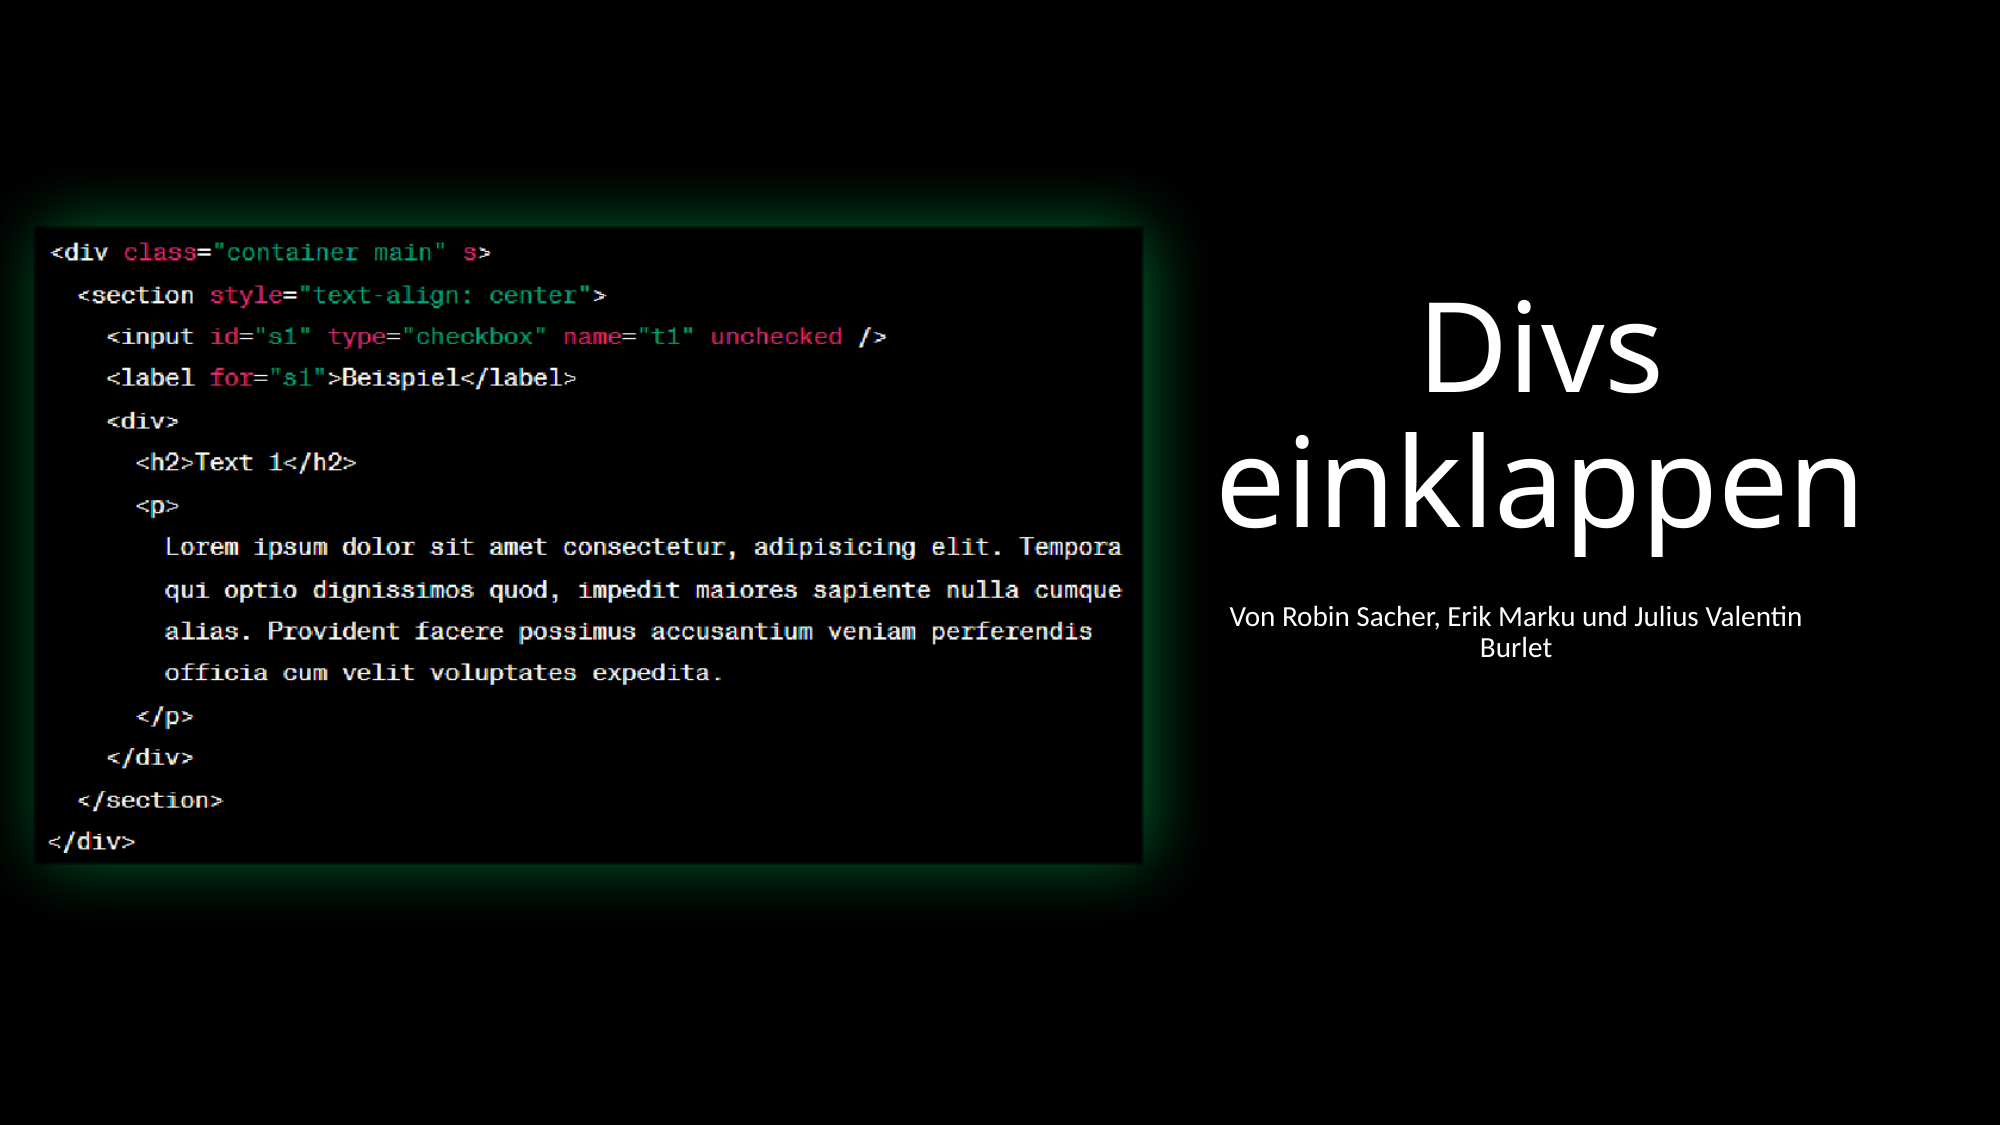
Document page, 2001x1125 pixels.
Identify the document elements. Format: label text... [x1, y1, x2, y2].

subtitle Von Robin Sacher, Erik Marku und Julius Valentin Burlet [1193, 593, 1850, 865]
picture [33, 226, 1144, 866]
title Divs einklappen [1182, 170, 1900, 563]
